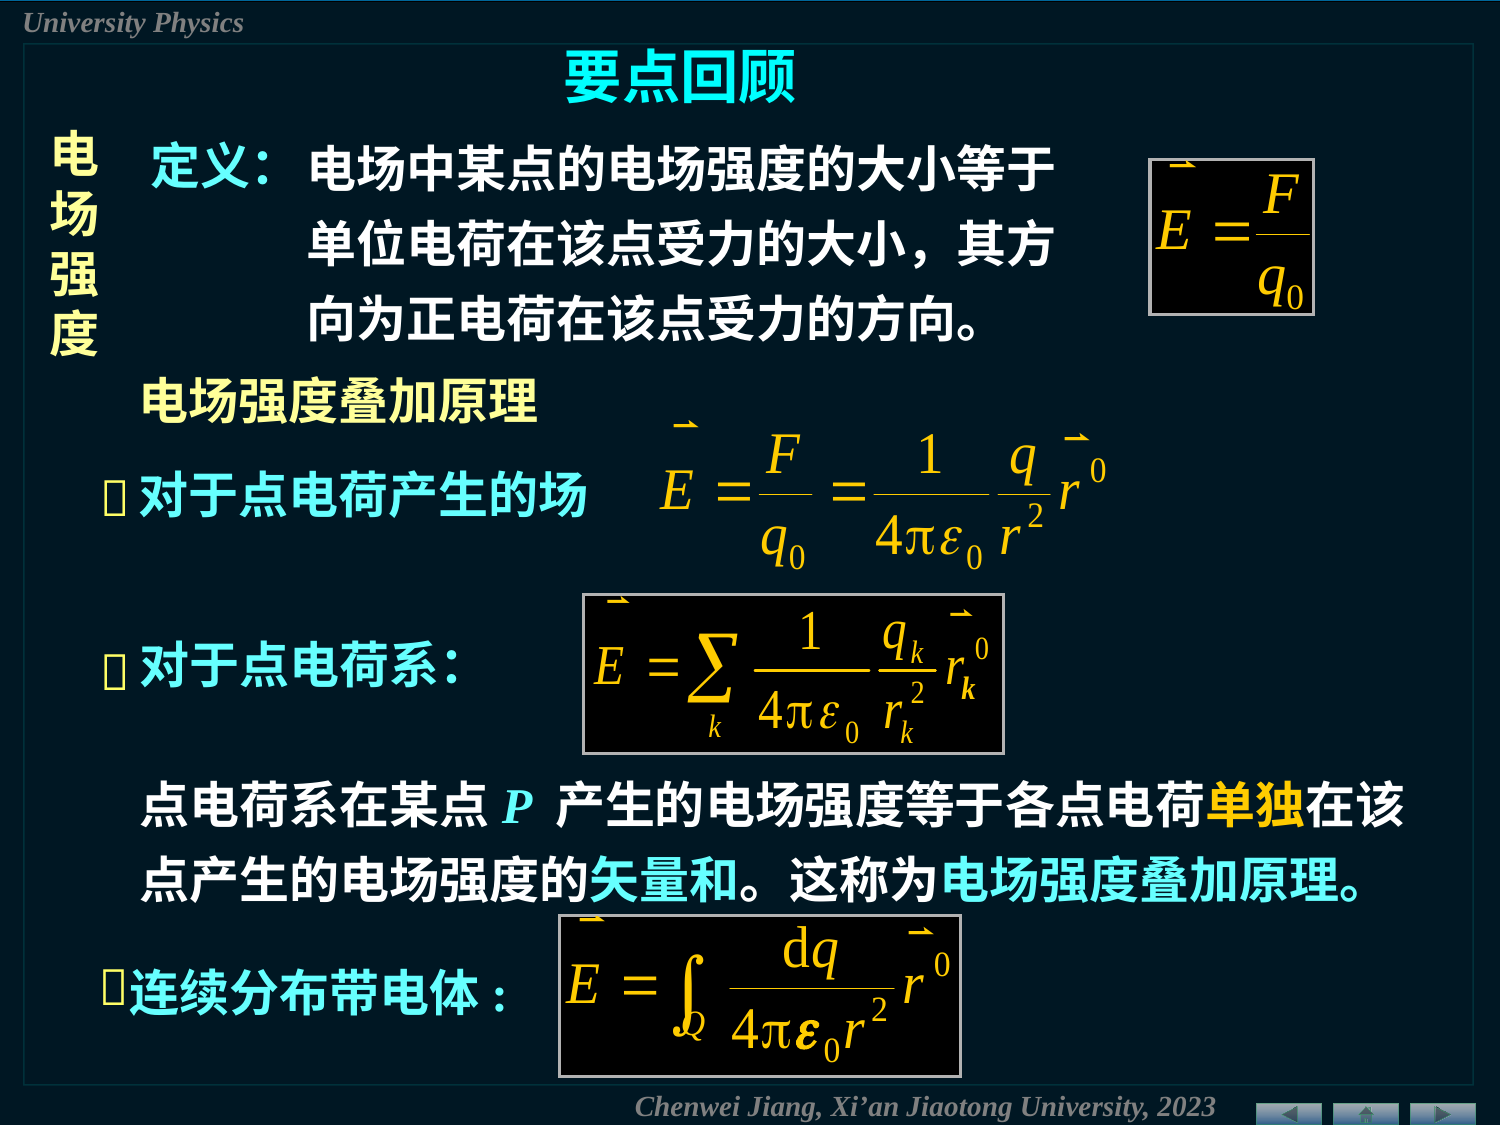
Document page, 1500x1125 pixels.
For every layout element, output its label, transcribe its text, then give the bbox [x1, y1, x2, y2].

text_box  [85, 458, 145, 534]
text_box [584, 595, 1003, 752]
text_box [560, 916, 959, 1076]
text_box 要点回顾 [549, 32, 916, 118]
text_box  [83, 948, 144, 1023]
text_box 电场强度叠加原理 [123, 361, 946, 437]
text_box 对于点电荷系： [124, 626, 516, 702]
text_box 定义： [135, 126, 447, 202]
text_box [655, 420, 1110, 574]
text_box 电场中某点的电场强度的大小等于单位电荷在该点受力的大小，其方向为正电荷在该点受力的方向。 [291, 114, 1093, 355]
text_box 连续分布带电体: [114, 953, 523, 1029]
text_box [1151, 160, 1313, 314]
text_box 对于点电荷产生的场 [123, 456, 650, 531]
text_box  [85, 633, 145, 709]
text_box 点电荷系在某点P 产生的电场强度等于各点电荷单独在该 点产生的电场强度的矢量和。这称为电场强度叠加原理。 [125, 751, 1459, 917]
text_box 电场强度 [35, 114, 107, 370]
